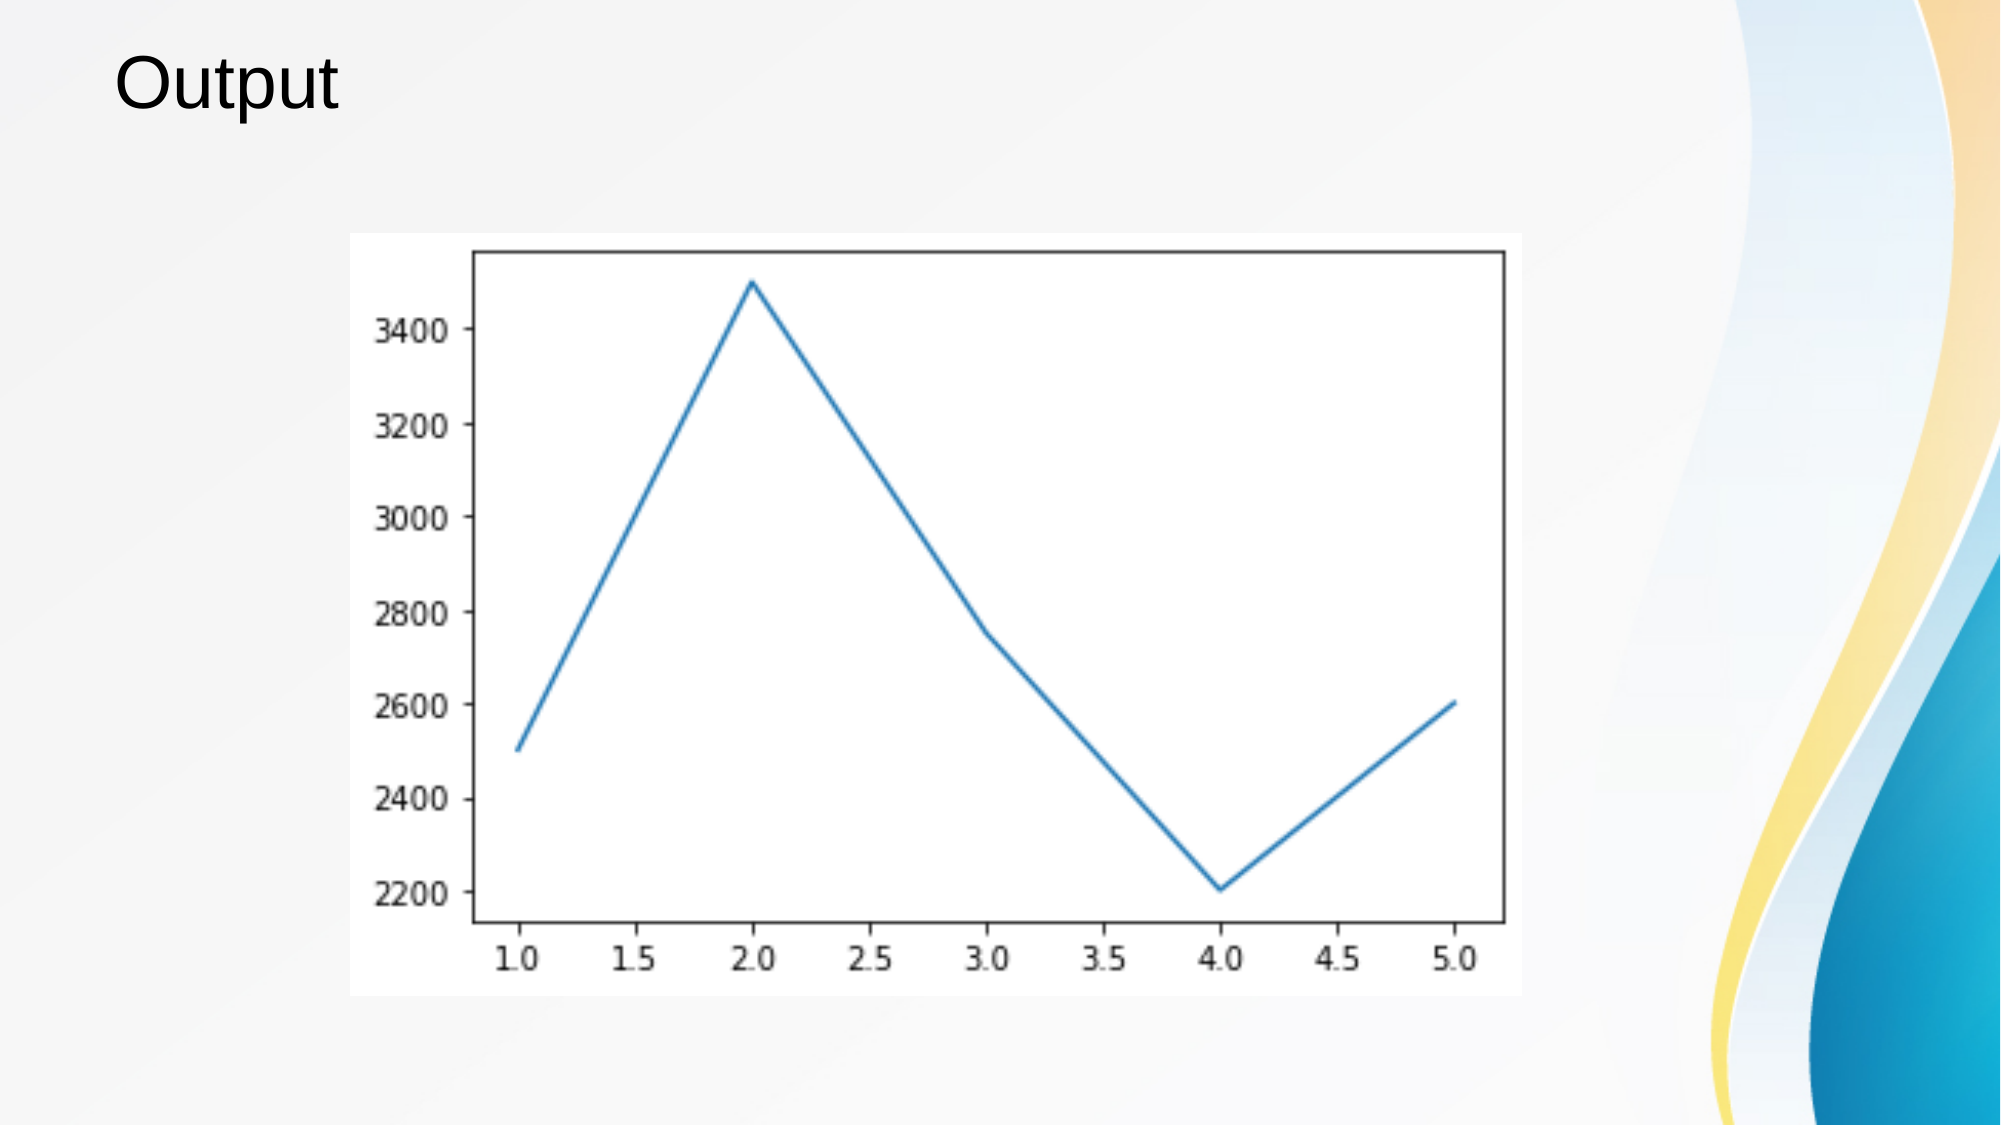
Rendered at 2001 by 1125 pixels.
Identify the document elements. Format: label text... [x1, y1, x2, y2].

picture [0, 0, 2001, 1125]
title Output [99, 30, 1901, 127]
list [350, 233, 1522, 997]
